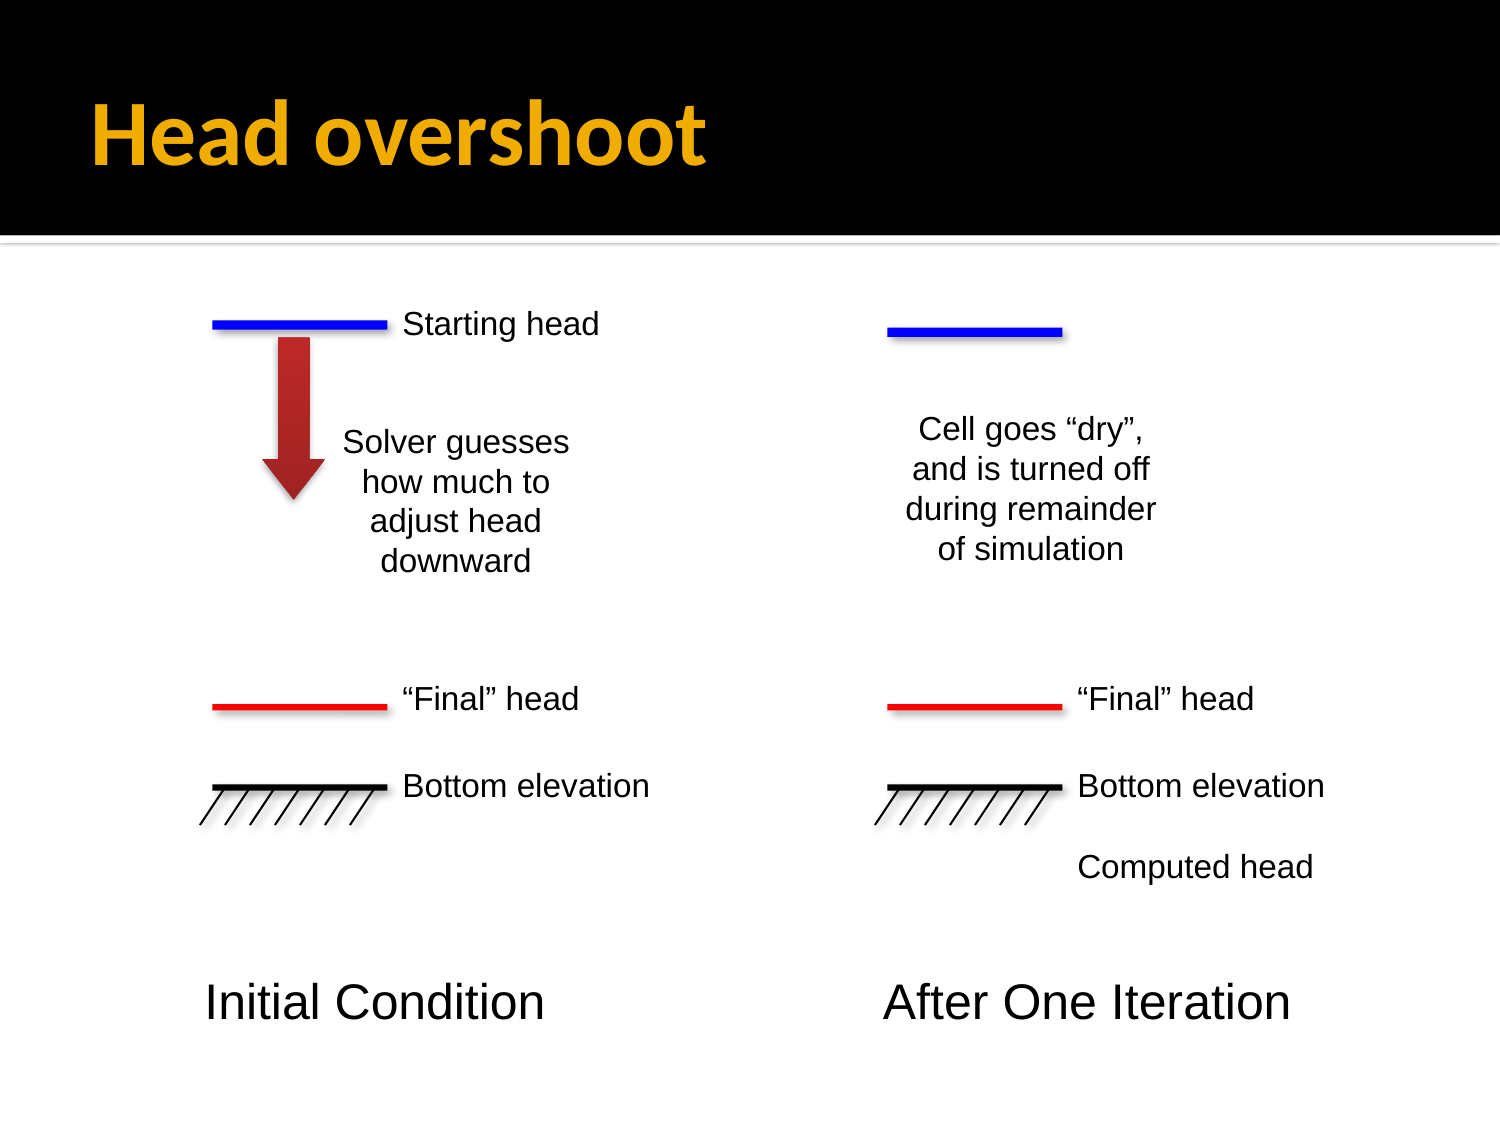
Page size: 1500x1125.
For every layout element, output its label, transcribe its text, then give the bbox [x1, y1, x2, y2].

text_box “Final” head [1062, 669, 1325, 725]
text_box [262, 337, 312, 500]
text_box Starting head [387, 294, 650, 350]
text_box Initial Condition [174, 962, 575, 1038]
text_box Solver guesses how much to adjust head downward [312, 412, 600, 587]
text_box Computed head [1062, 837, 1363, 893]
text_box After One Iteration [862, 962, 1313, 1038]
text_box Bottom elevation [387, 757, 675, 812]
text_box “Final” head [387, 669, 650, 725]
text_box Cell goes “dry”, and is turned off during remainder of simulation [887, 399, 1175, 575]
title Head overshoot [75, 25, 1425, 231]
text_box Bottom elevation [1062, 757, 1350, 812]
